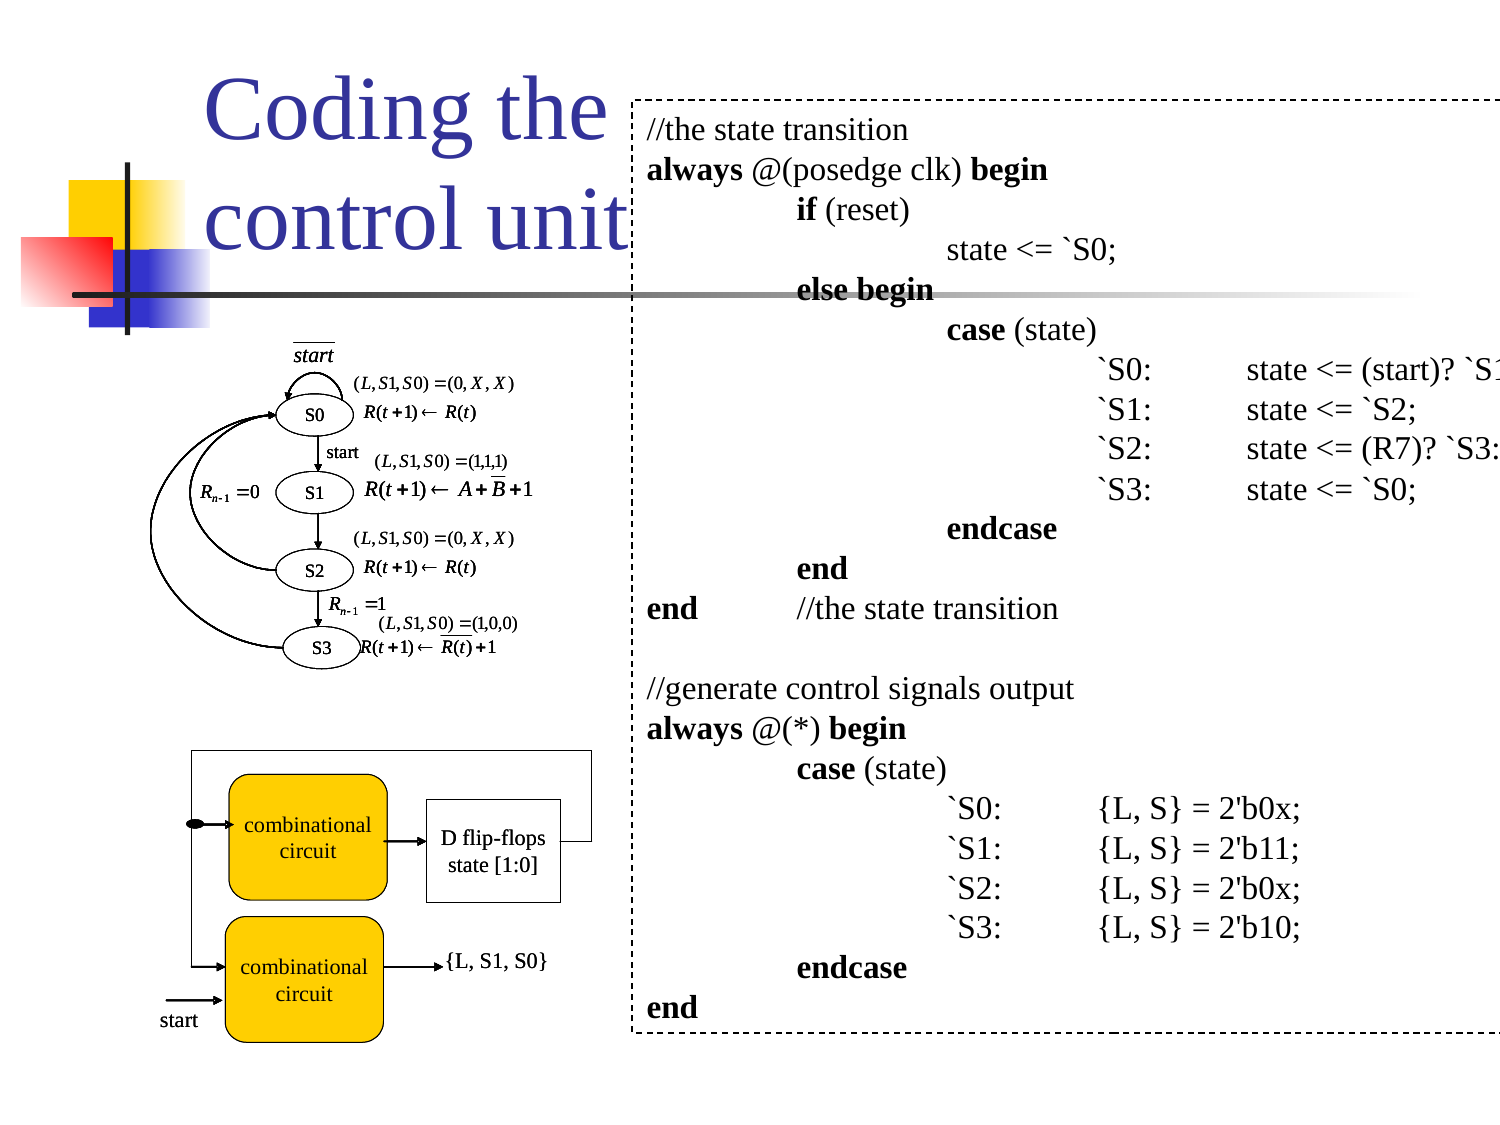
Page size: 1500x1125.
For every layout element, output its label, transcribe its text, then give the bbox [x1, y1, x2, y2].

title Coding the control unit [188, 35, 663, 275]
text_box //the state transition always @(posedge clk) begin if (reset) state <= `S0; else begin case (state) `S0: state <= (start)? `S1: `S0; `S1: state <= `S2; `S2: state <= (R7)? `S3: `S0; `S3: state <= `S0; endcase end end //the state transition //generate control signals output always @(*) begin case (state) `S0: {L, S} = 2'b0x; `S1: {L, S} = 2'b11; `S2: {L, S} = 2'b0x; `S3: {L, S} = 2'b10; endcase end [631, 99, 1500, 1033]
picture [149, 337, 538, 671]
picture [149, 749, 594, 1045]
